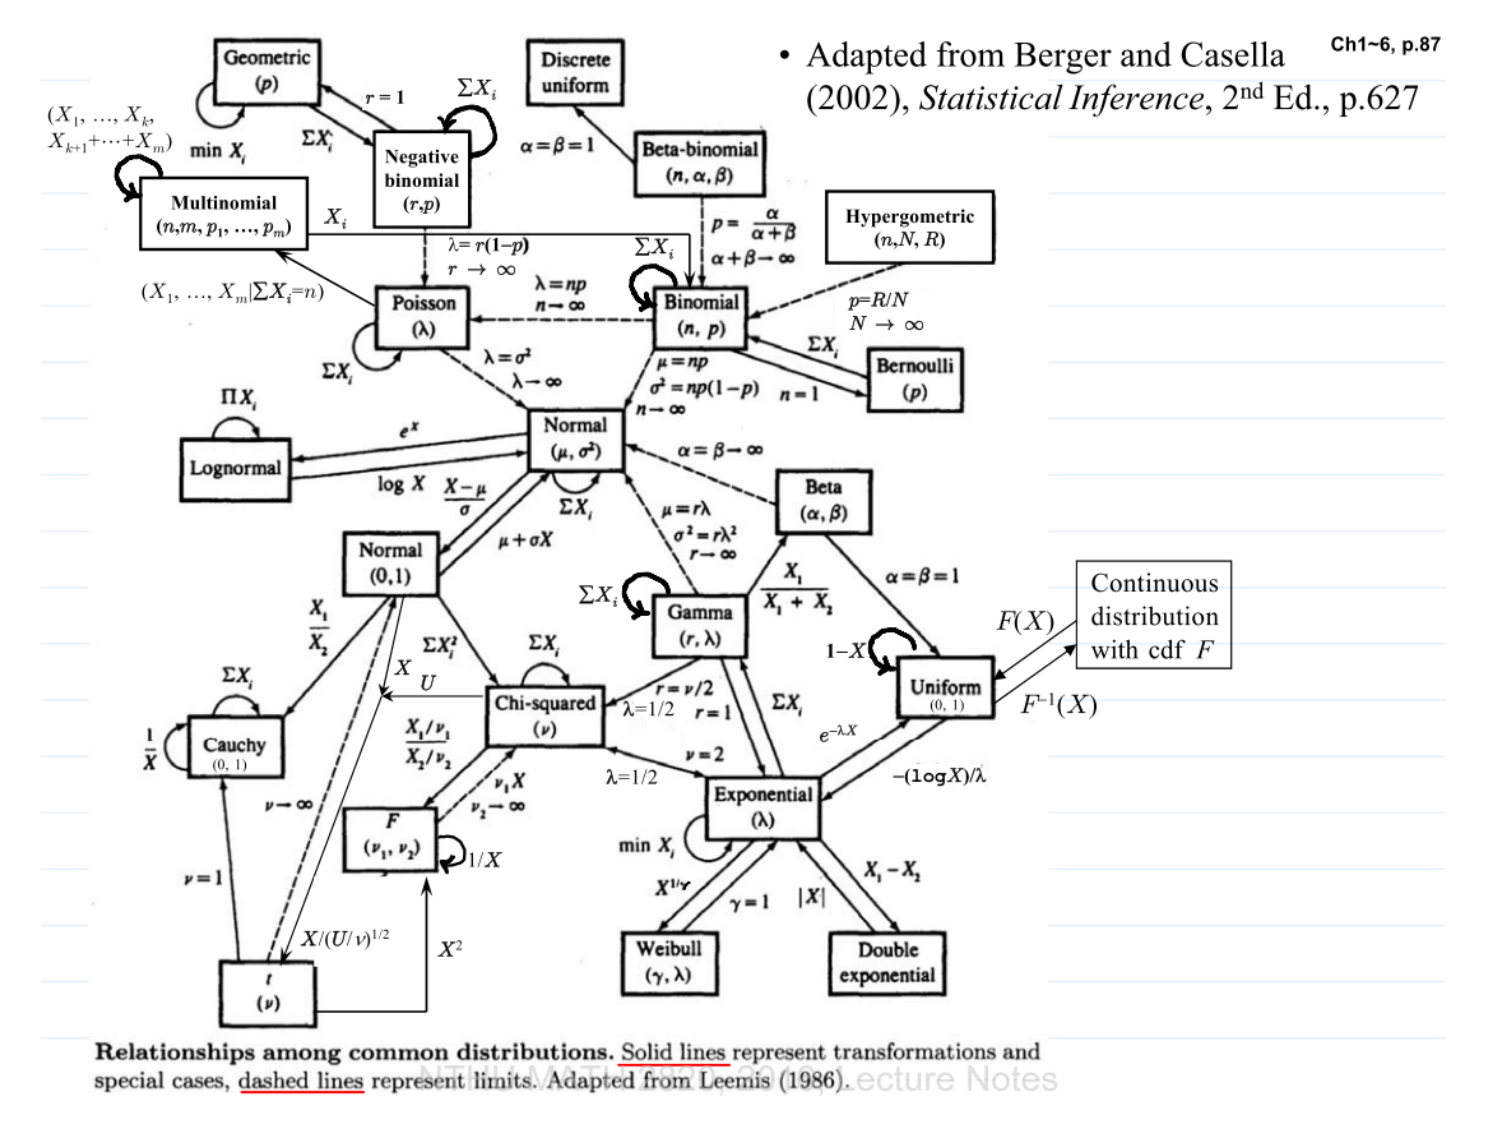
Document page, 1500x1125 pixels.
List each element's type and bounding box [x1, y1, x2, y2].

picture [40, 30, 1447, 1096]
